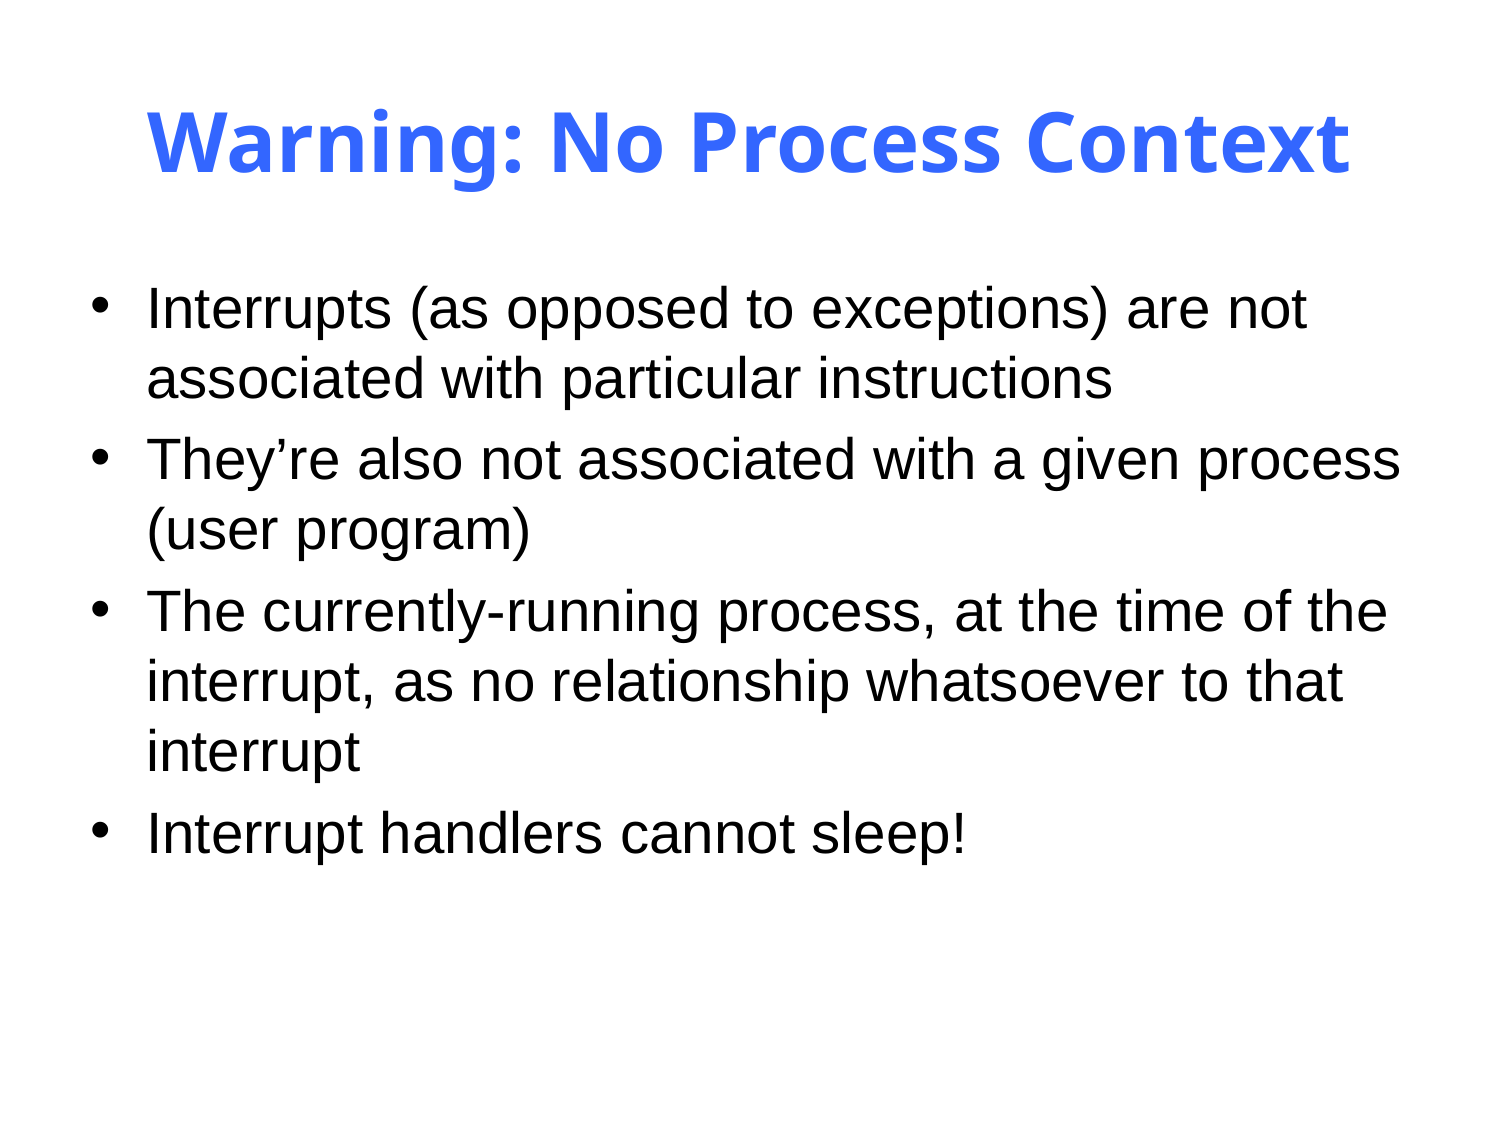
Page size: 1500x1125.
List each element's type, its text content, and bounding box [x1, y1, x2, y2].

title Warning: No Process Context [75, 45, 1425, 233]
list Interrupts (as opposed to exceptions) are not associated with particular instructions They’re also not associated with a given process (user program) The currently-running process, at the time of the interrupt, as no relationship whatsoever to that interrupt Interrupt handlers cannot sleep! [75, 262, 1425, 1005]
